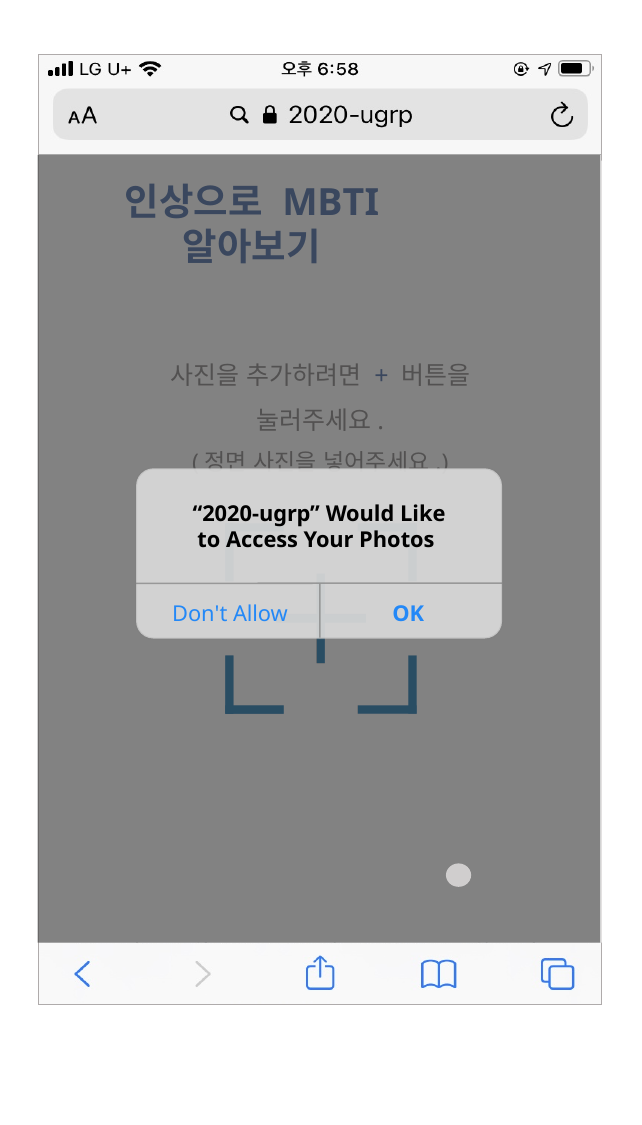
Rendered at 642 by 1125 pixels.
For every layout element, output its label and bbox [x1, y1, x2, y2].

text_box [38, 54, 602, 1005]
picture [213, 639, 428, 725]
text_box [136, 468, 503, 639]
